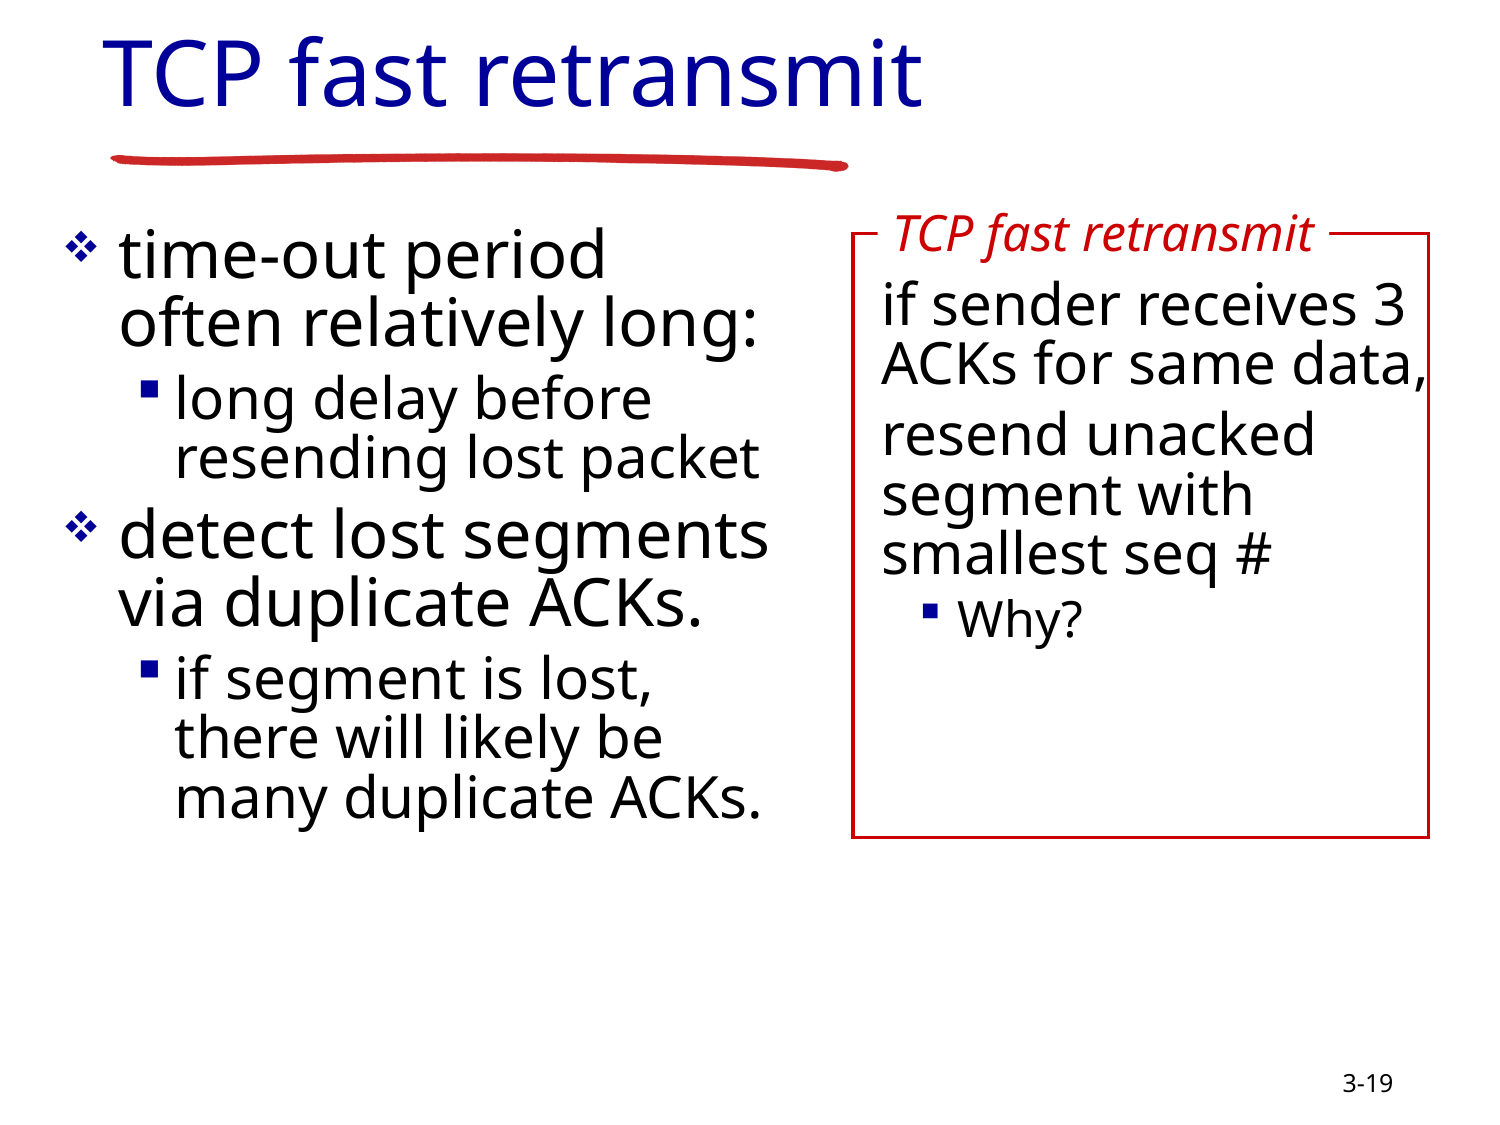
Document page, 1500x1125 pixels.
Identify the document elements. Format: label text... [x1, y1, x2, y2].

text_box TCP fast retransmit [877, 194, 1330, 269]
text_box [853, 233, 1429, 838]
title TCP fast retransmit [87, 6, 1363, 133]
list time-out period often relatively long: long delay before resending lost packet detect lost segments via duplicate ACKs. if segment is lost, there will likely be many duplicate ACKs. [46, 216, 793, 984]
text_box if sender receives 3 ACKs for same data, resend unacked segment with smallest seq # Why? [866, 270, 1453, 896]
picture [107, 147, 858, 177]
slide_number 3-19 [1327, 1060, 1477, 1106]
